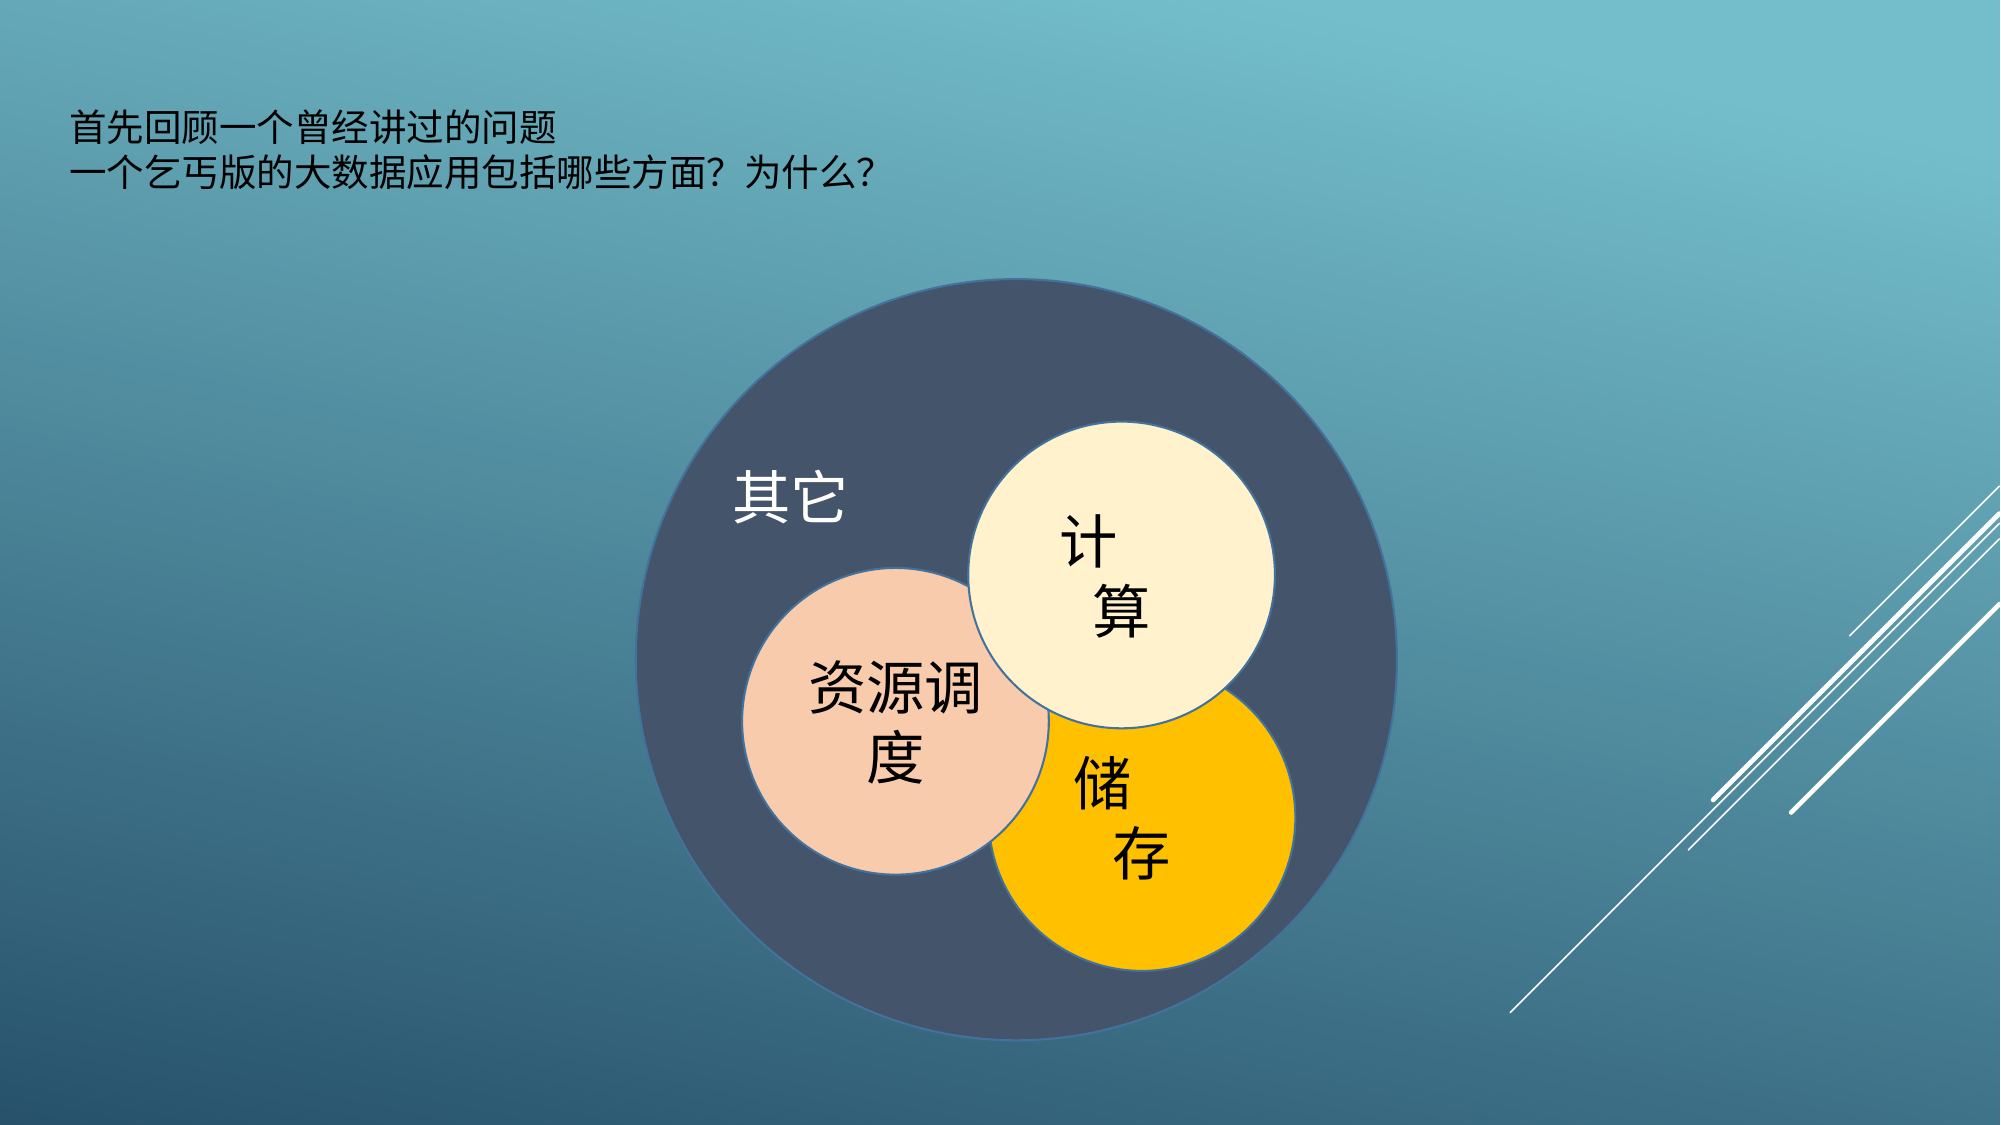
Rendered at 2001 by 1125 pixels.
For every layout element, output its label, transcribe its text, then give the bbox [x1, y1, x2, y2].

text_box 储 存 [990, 689, 1296, 971]
text_box 其它 [635, 279, 1397, 1041]
text_box 首先回顾一个曾经讲过的问题 一个乞丐版的大数据应用包括哪些方面？为什么？ [54, 96, 910, 201]
text_box 资源调度 [742, 567, 1049, 875]
text_box 计 算 [968, 421, 1275, 729]
text_box 其它 [717, 453, 969, 539]
